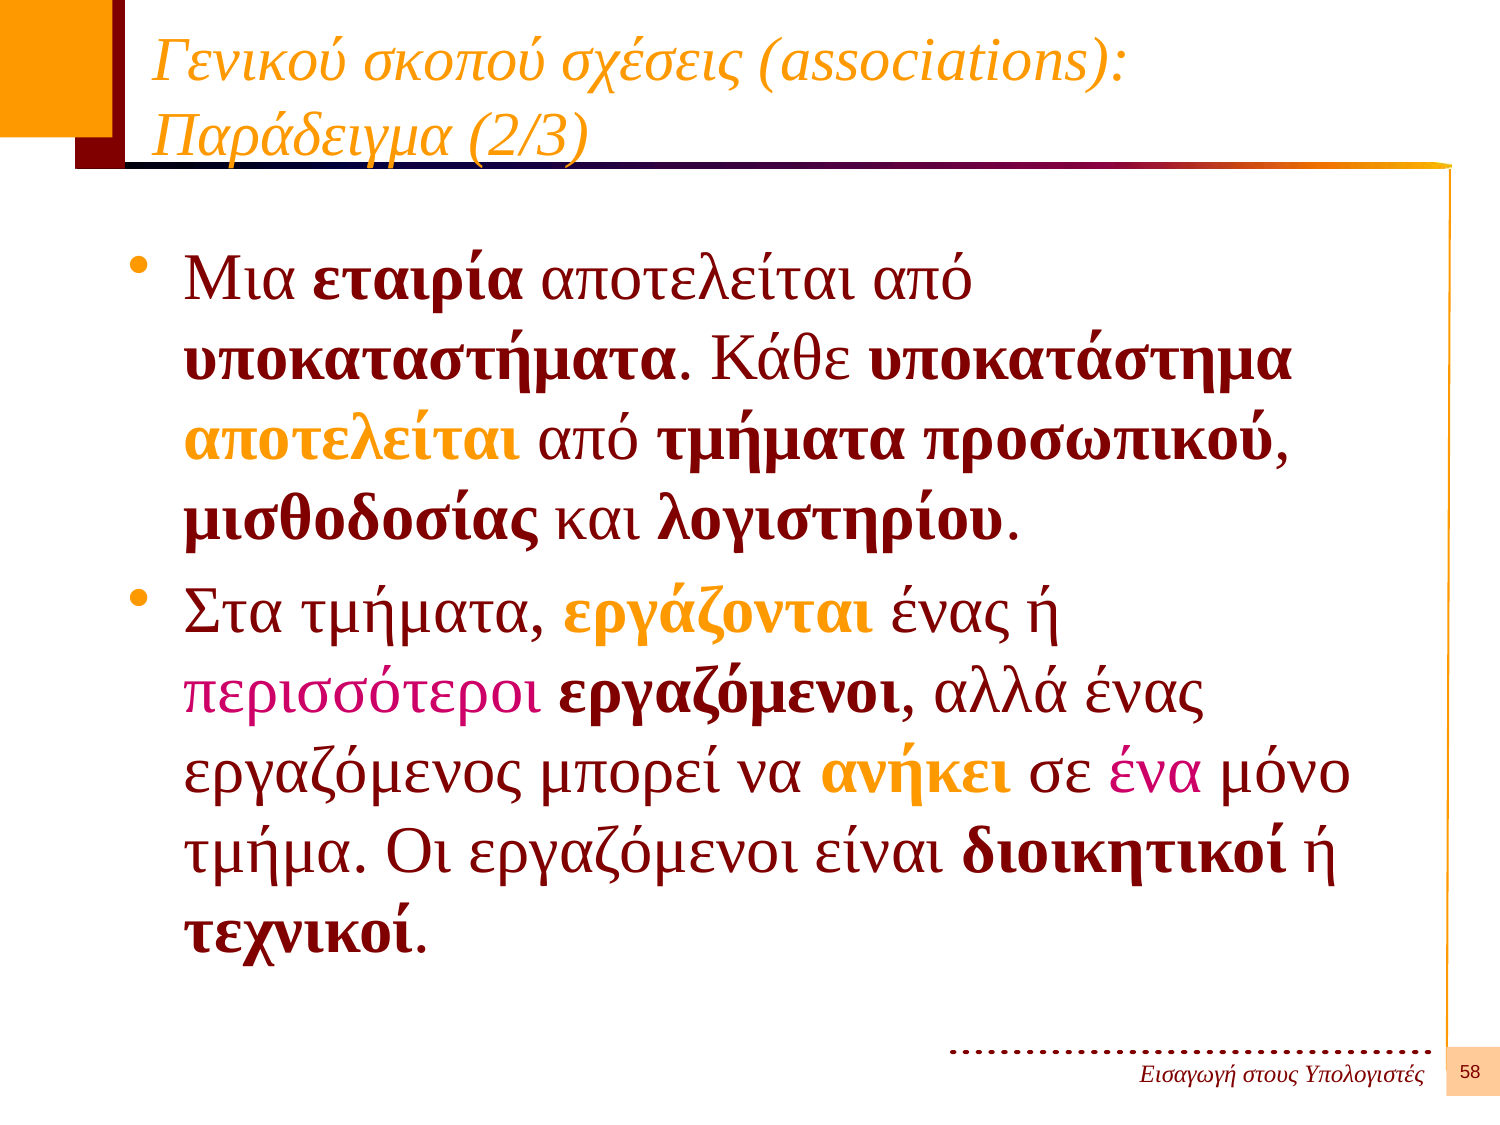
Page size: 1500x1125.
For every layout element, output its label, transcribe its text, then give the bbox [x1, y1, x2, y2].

picture [125, 162, 137, 169]
picture [1425, 162, 1452, 169]
list Μια εταιρία αποτελείται από υποκαταστήματα. Κάθε υποκατάστημα αποτελείται από τμήματα προσωπικού, μισθοδοσίας και λογιστηρίου. Στα τμήματα, εργάζονται ένας ή περισσότεροι εργαζόμενοι, αλλά ένας εργαζόμενος μπορεί να ανήκει σε ένα μόνο τμήμα. Οι εργαζόμενοι είναι διοικητικοί ή τεχνικοί. [112, 224, 1425, 1013]
title Γενικού σκοπού σχέσεις (associations): Παράδειγμα (2/3) [137, 75, 1425, 175]
